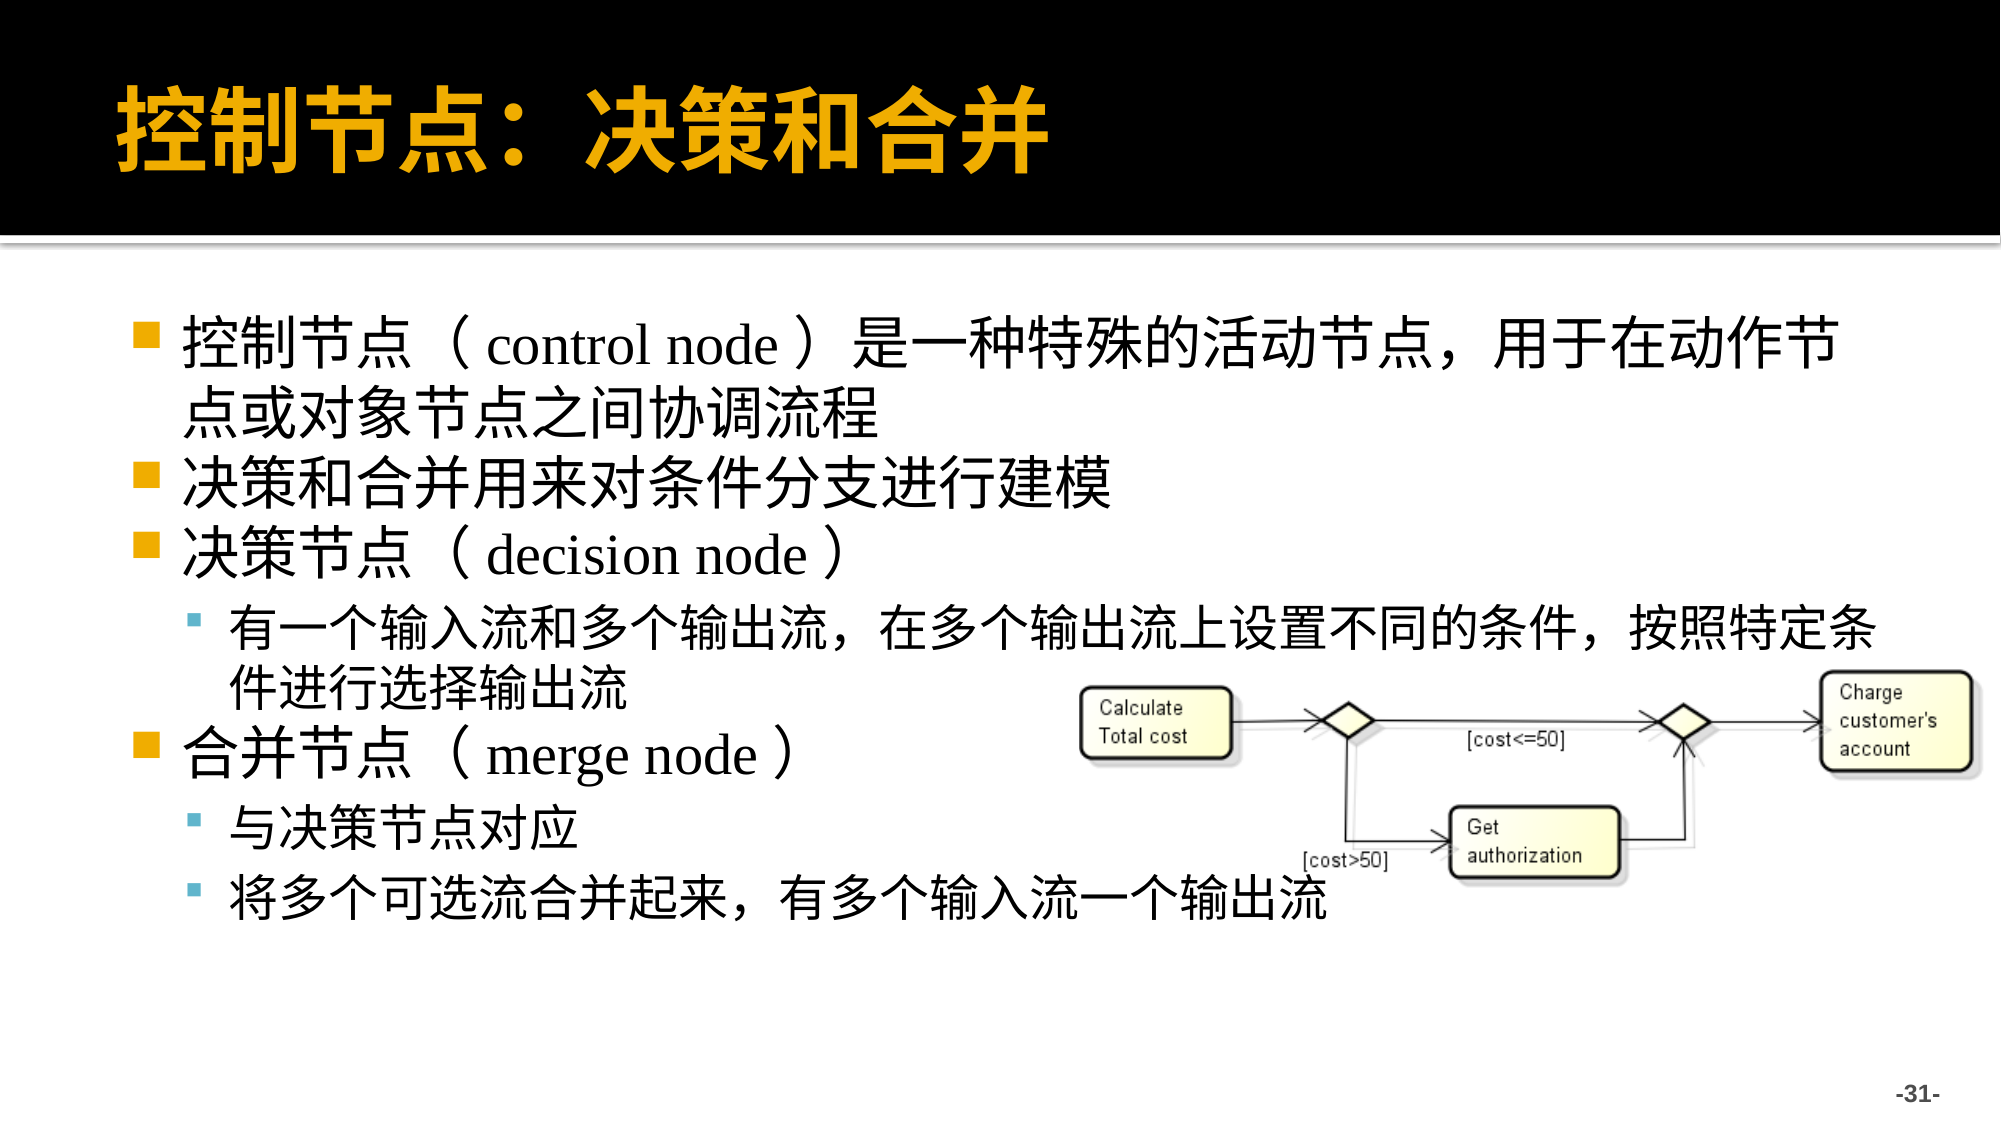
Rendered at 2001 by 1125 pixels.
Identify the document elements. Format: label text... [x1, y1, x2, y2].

slide_number -31- [1794, 1062, 1955, 1108]
title 控制节点：决策和合并 [99, 25, 1900, 231]
picture [1079, 665, 1985, 891]
list 控制节点（control node）是一种特殊的活动节点，用于在动作节点或对象节点之间协调流程 决策和合并用来对条件分支进行建模 决策节点（decision node） 有一个输入流和多个输出流，在多个输出流上设置不同的条件，按照特定条件进行选择输出流 合并节点（merge node） 与决策节点对应 将多个可选流合并起来，有多个输入流一个输出流 [99, 291, 1900, 1050]
